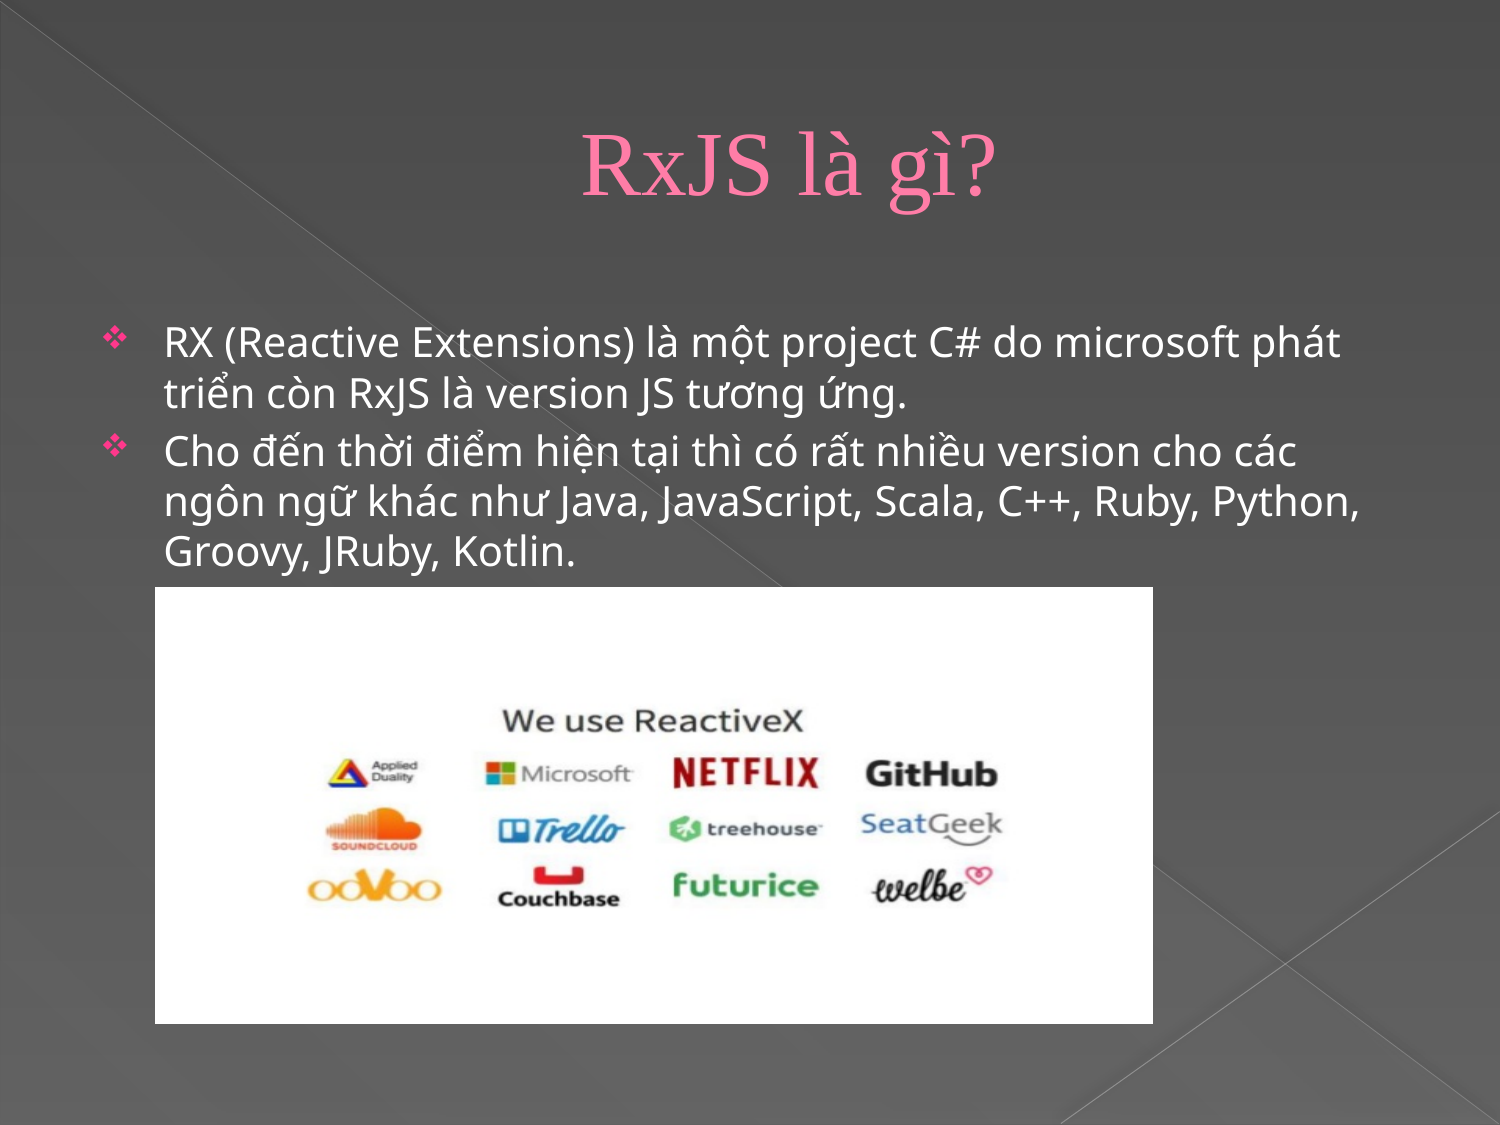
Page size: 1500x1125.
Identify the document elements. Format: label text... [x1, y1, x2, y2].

title RxJS là gì? [75, 43, 1425, 274]
list RX (Reactive Extensions) là một project C# do microsoft phát triển còn RxJS là version JS tương ứng. Cho đến thời điểm hiện tại thì có rất nhiều version cho các ngôn ngữ khác như Java, JavaScript, Scala, C++, Ruby, Python, Groovy, JRuby, Kotlin. [75, 308, 1425, 1059]
picture [155, 587, 1153, 1024]
